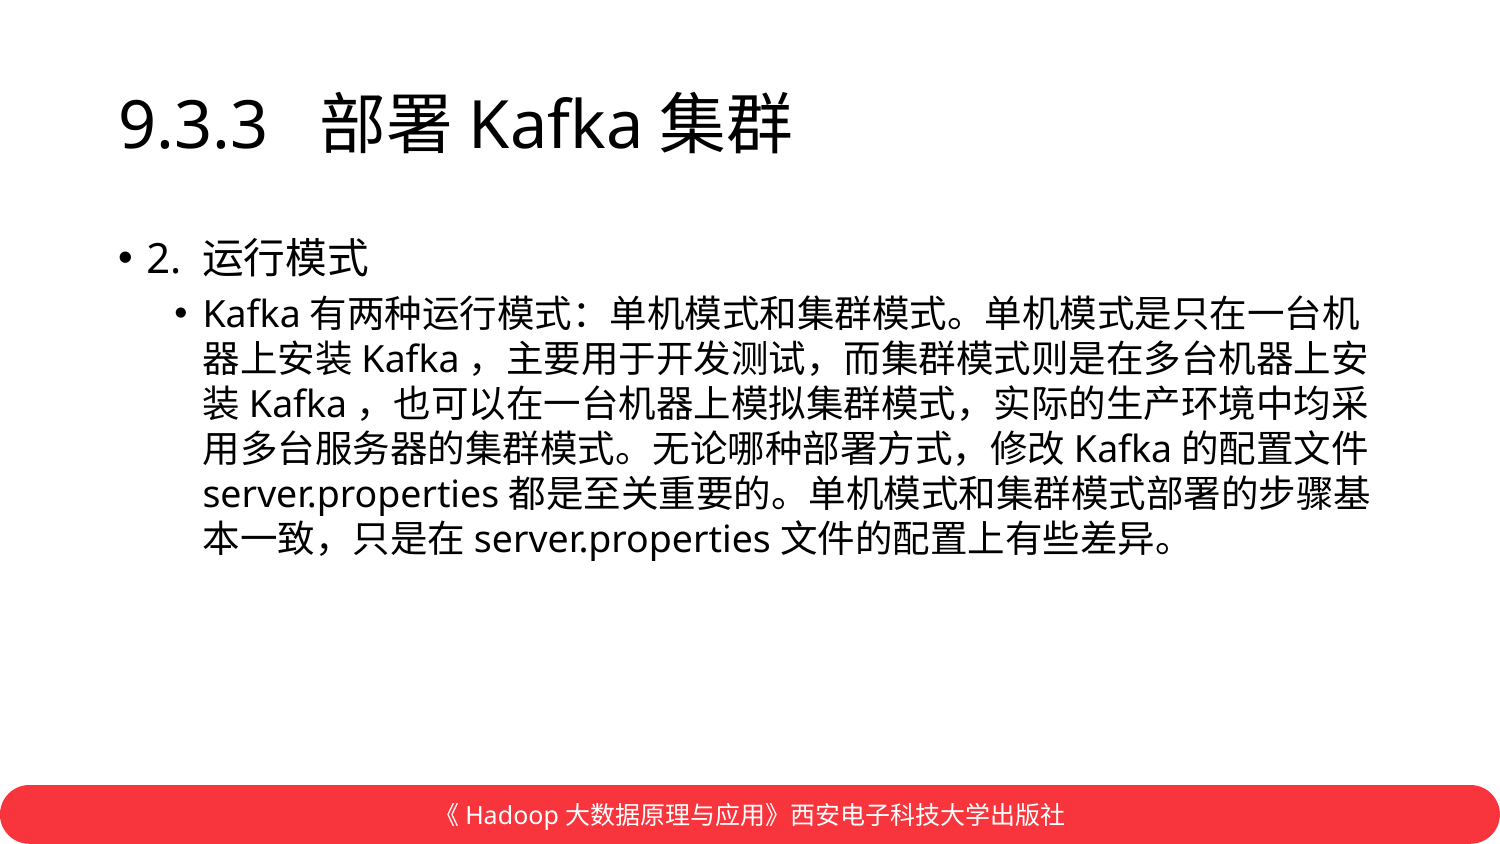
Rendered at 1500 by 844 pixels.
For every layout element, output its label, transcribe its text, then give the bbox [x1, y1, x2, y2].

list 2. 运行模式 Kafka有两种运行模式：单机模式和集群模式。单机模式是只在一台机器上安装Kafka，主要用于开发测试，而集群模式则是在多台机器上安装Kafka，也可以在一台机器上模拟集群模式，实际的生产环境中均采用多台服务器的集群模式。无论哪种部署方式，修改Kafka的配置文件server.properties都是至关重要的。单机模式和集群模式部署的步骤基本一致，只是在server.properties文件的配置上有些差异。 [103, 224, 1397, 760]
title 9.3.3 部署Kafka集群 [103, 44, 1397, 208]
